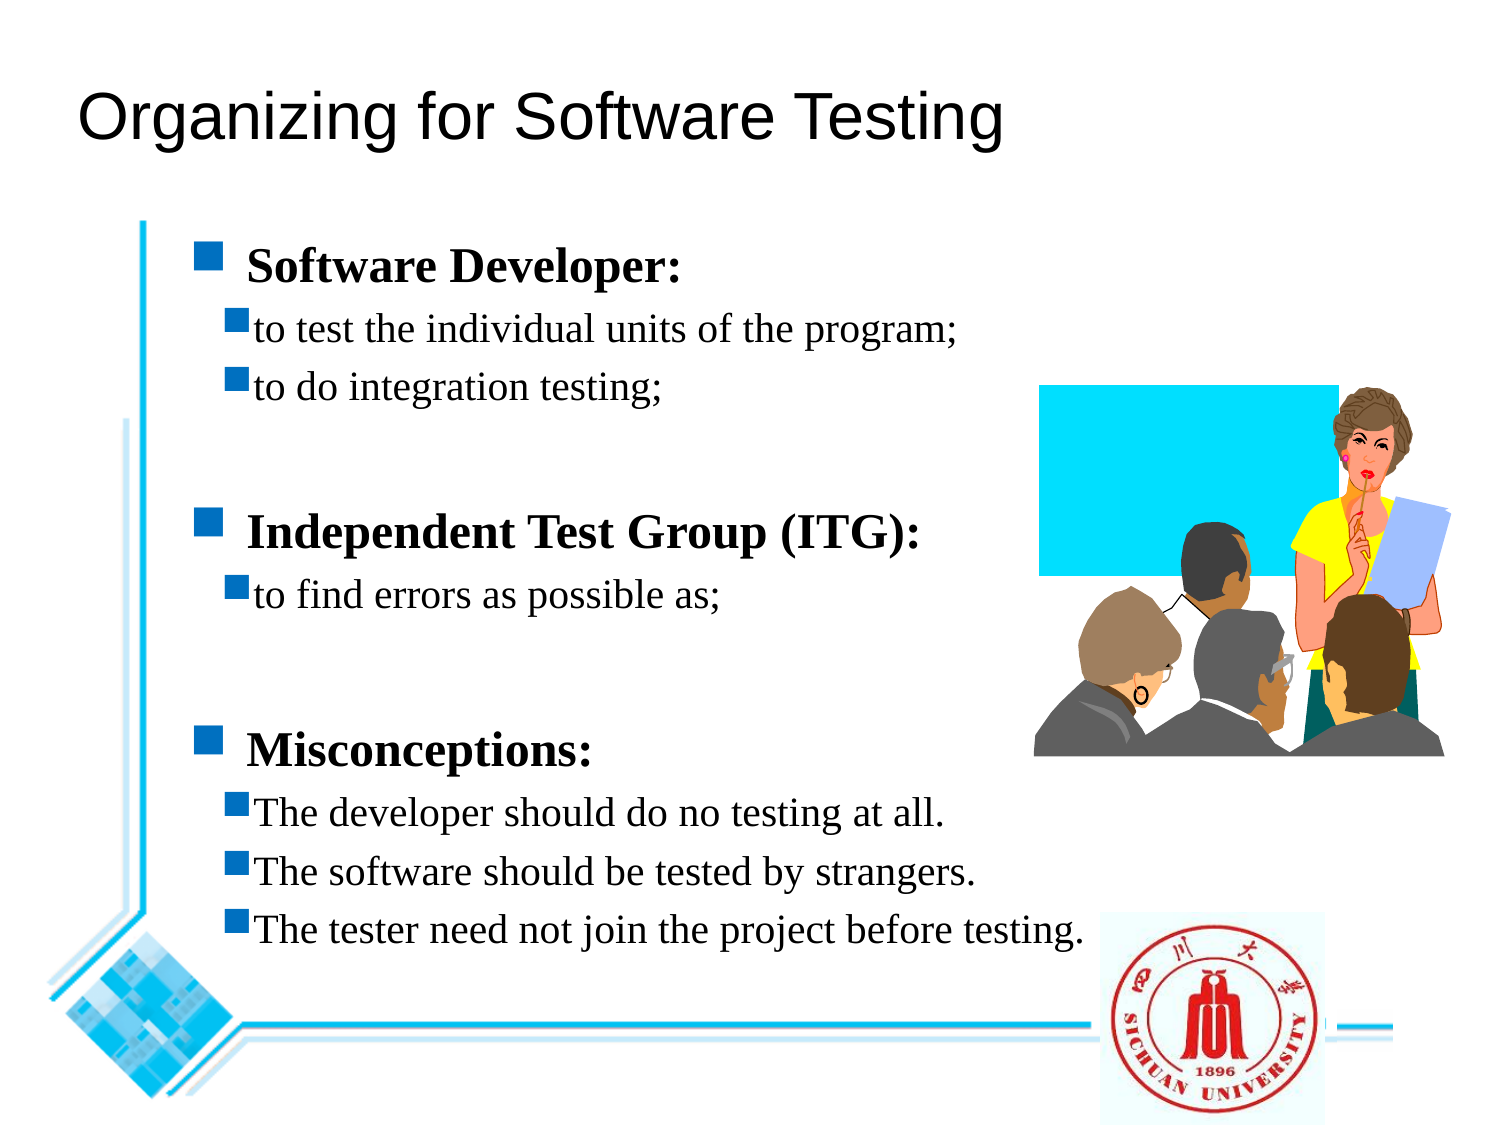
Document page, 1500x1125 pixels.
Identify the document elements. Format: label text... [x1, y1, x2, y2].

list Software Developer: to test the individual units of the program; to do integration testing; Independent Test Group (ITG): to find errors as possible as; Misconceptions: The developer should do no testing at all. The software should be tested by strangers. The tester need not join the project before testing. [174, 224, 1413, 1013]
picture [35, 209, 1393, 1125]
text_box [1033, 385, 1452, 758]
title Organizing for Software Testing [62, 37, 1413, 188]
